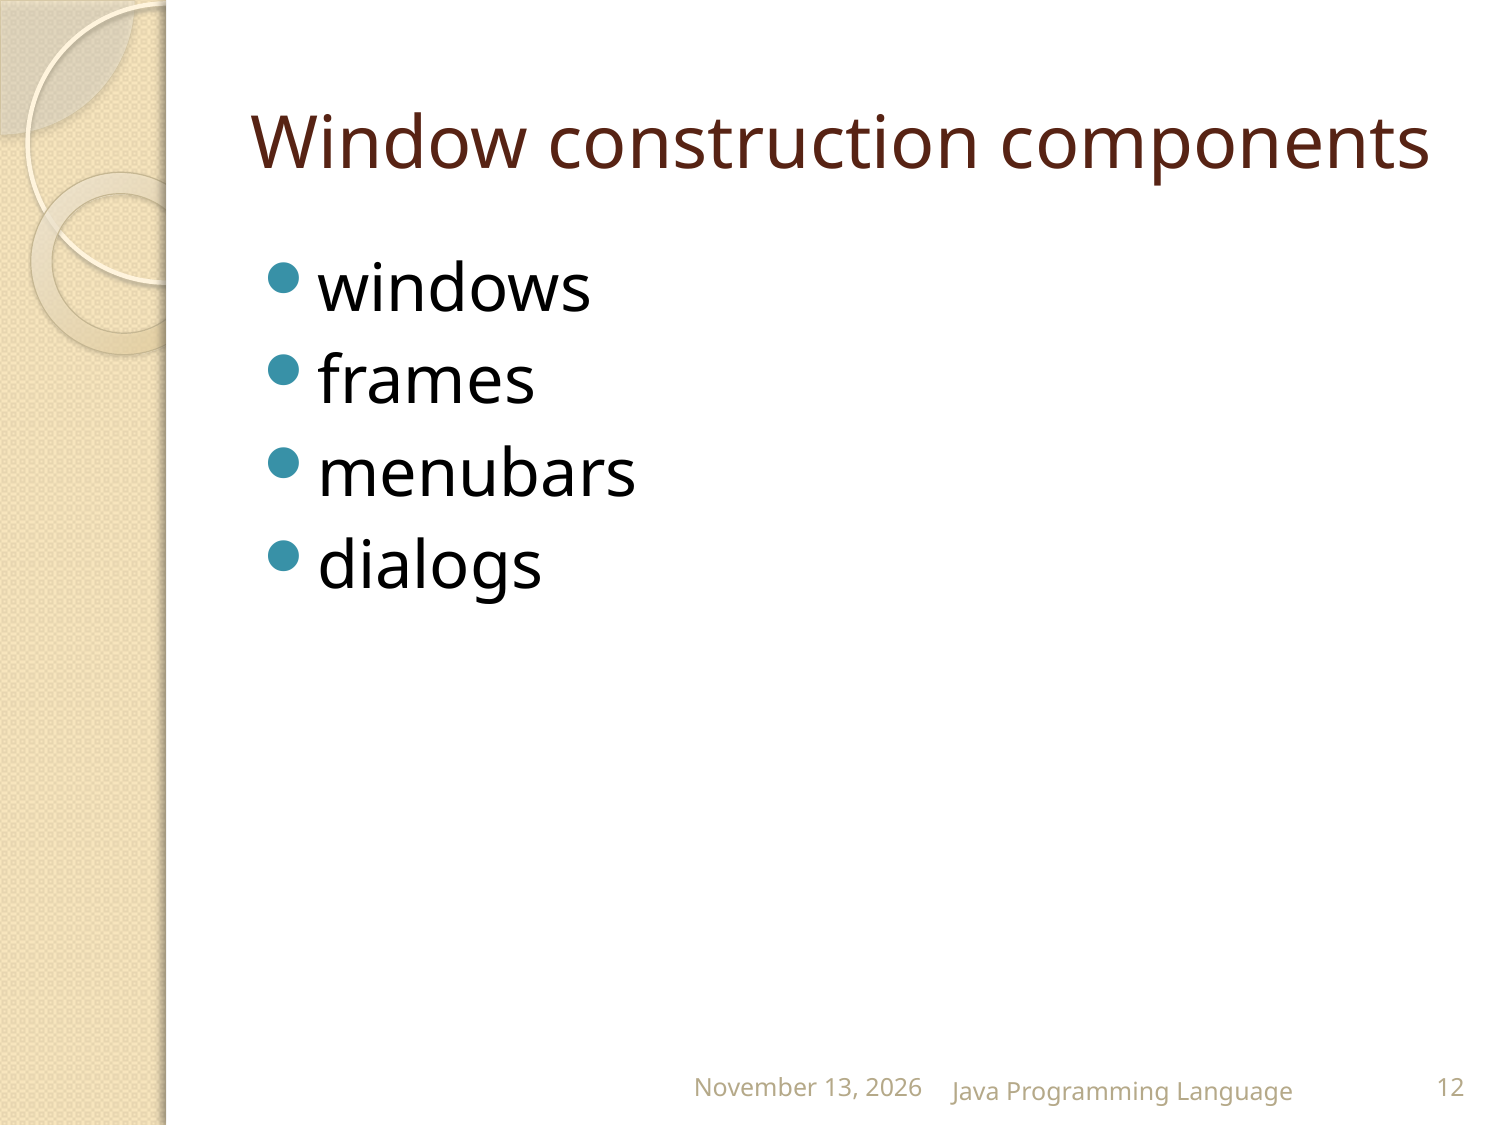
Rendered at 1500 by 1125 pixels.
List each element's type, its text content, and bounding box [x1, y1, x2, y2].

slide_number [587, 1034, 937, 1113]
list windows frames menubars dialogs [235, 237, 1466, 1025]
footer Java Programming Language [937, 1034, 1413, 1113]
slide_number 12 [1413, 1034, 1488, 1113]
title Window construction components [235, 45, 1466, 233]
